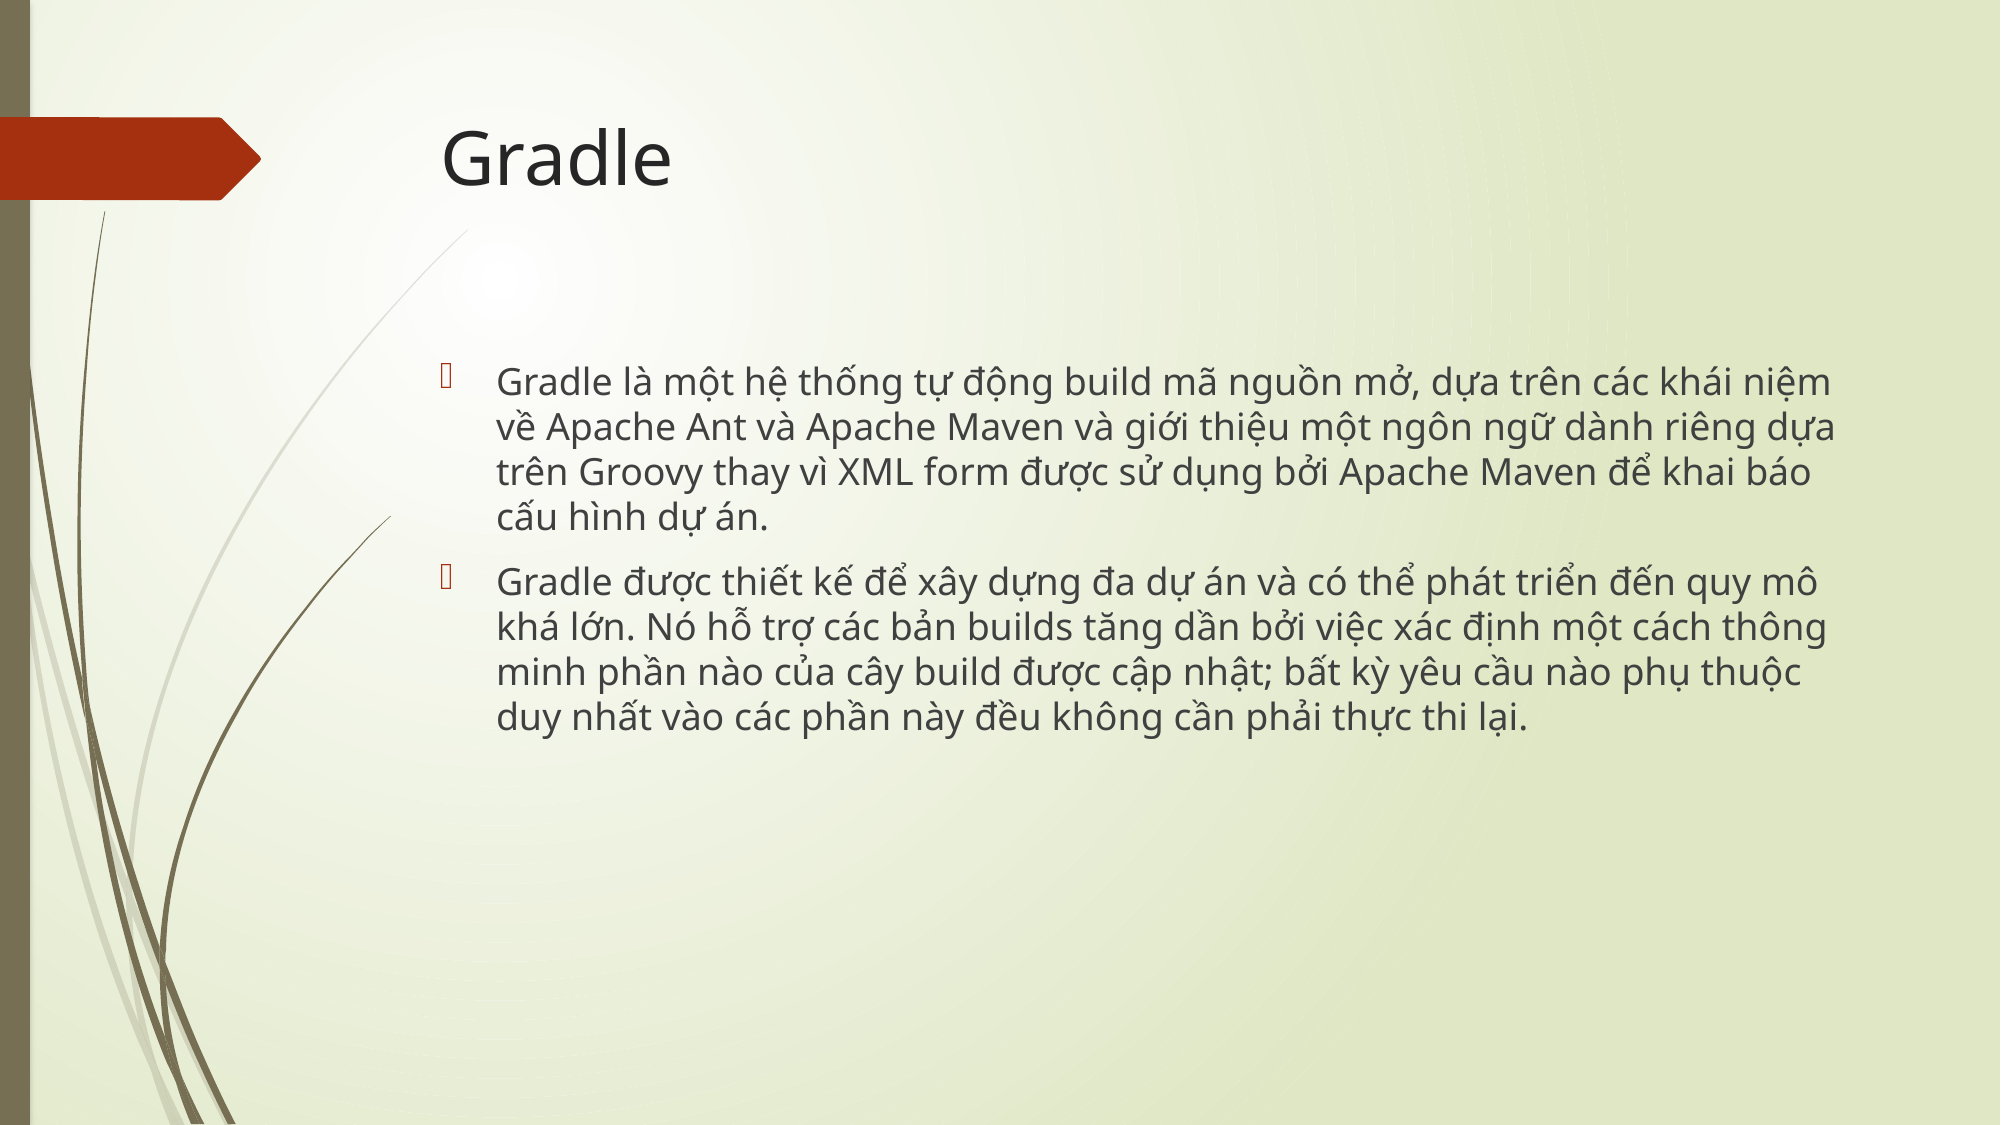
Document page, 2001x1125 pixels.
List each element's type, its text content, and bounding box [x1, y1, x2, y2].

list Gradle là một hệ thống tự động build mã nguồn mở, dựa trên các khái niệm về Apache Ant và Apache Maven và giới thiệu một ngôn ngữ dành riêng dựa trên Groovy thay vì XML form được sử dụng bởi Apache Maven để khai báo cấu hình dự án. Gradle được thiết kế để xây dựng đa dự án và có thể phát triển đến quy mô khá lớn. Nó hỗ trợ các bản builds tăng dần bởi việc xác định một cách thông minh phần nào của cây build được cập nhật; bất kỳ yêu cầu nào phụ thuộc duy nhất vào các phần này đều không cần phải thực thi lại. [424, 350, 1888, 970]
title Gradle [425, 102, 1888, 313]
